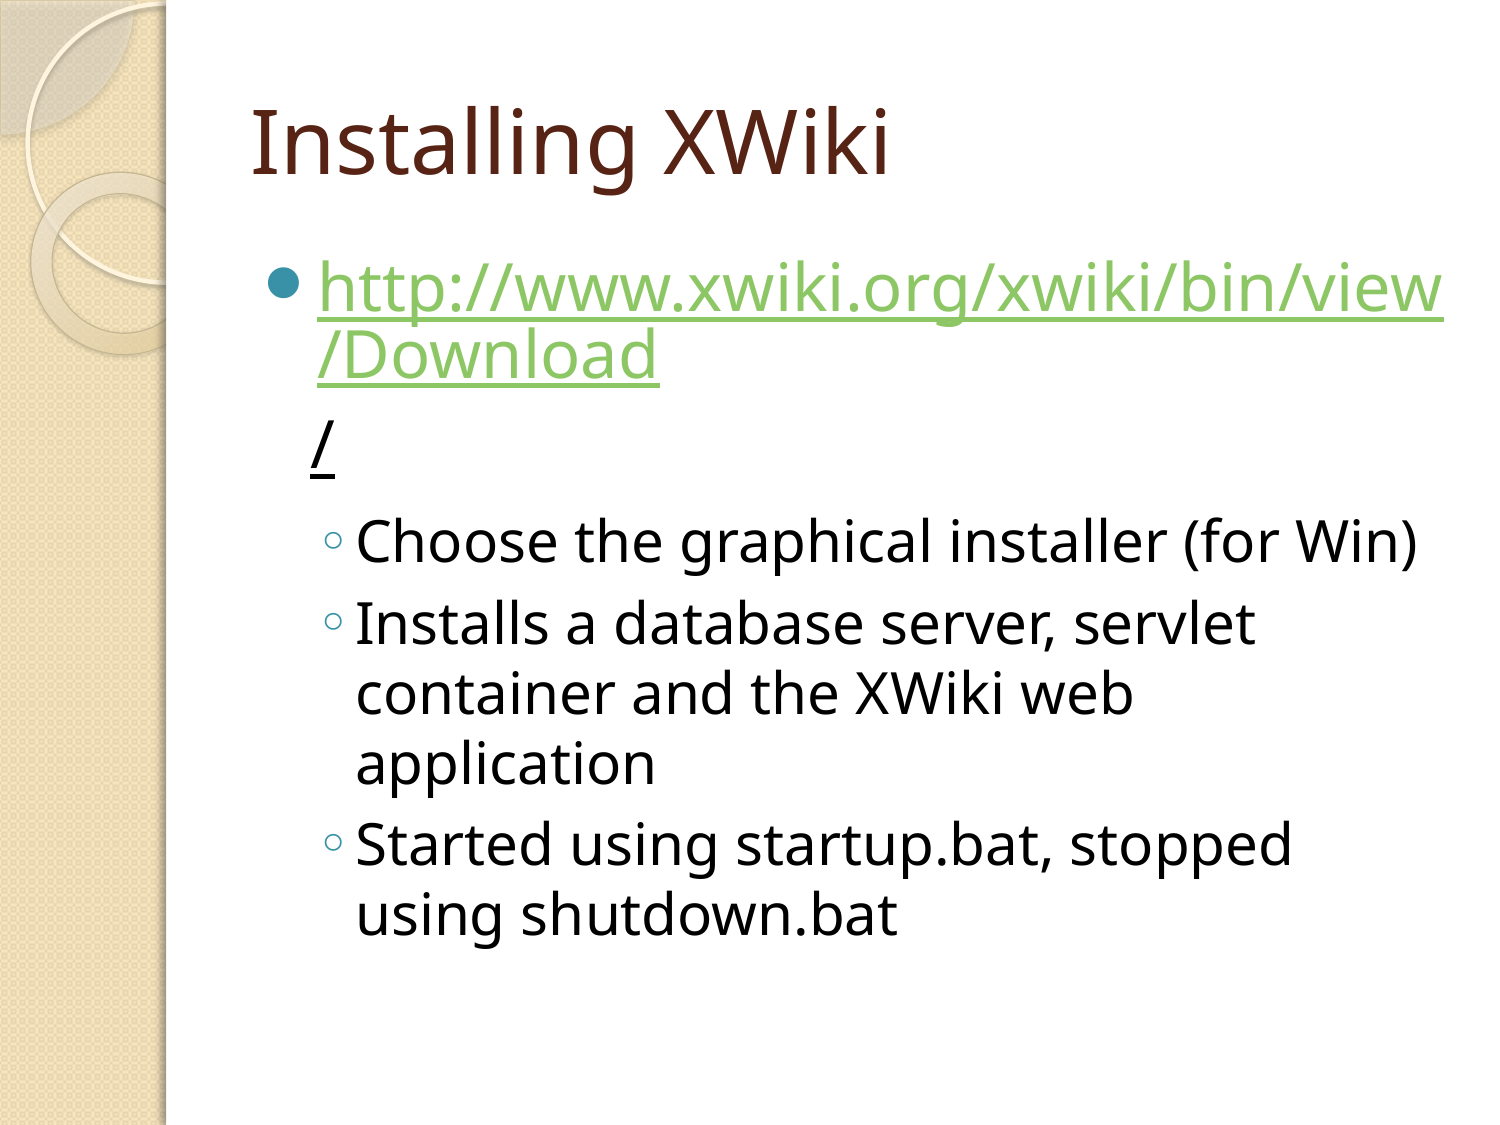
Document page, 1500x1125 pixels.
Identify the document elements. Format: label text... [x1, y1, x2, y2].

title Installing XWiki [235, 45, 1466, 233]
list http://www.xwiki.org/xwiki/bin/view/Download/ Choose the graphical installer (for Win) Installs a database server, servlet container and the XWiki web application Started using startup.bat, stopped using shutdown.bat [235, 237, 1466, 1025]
